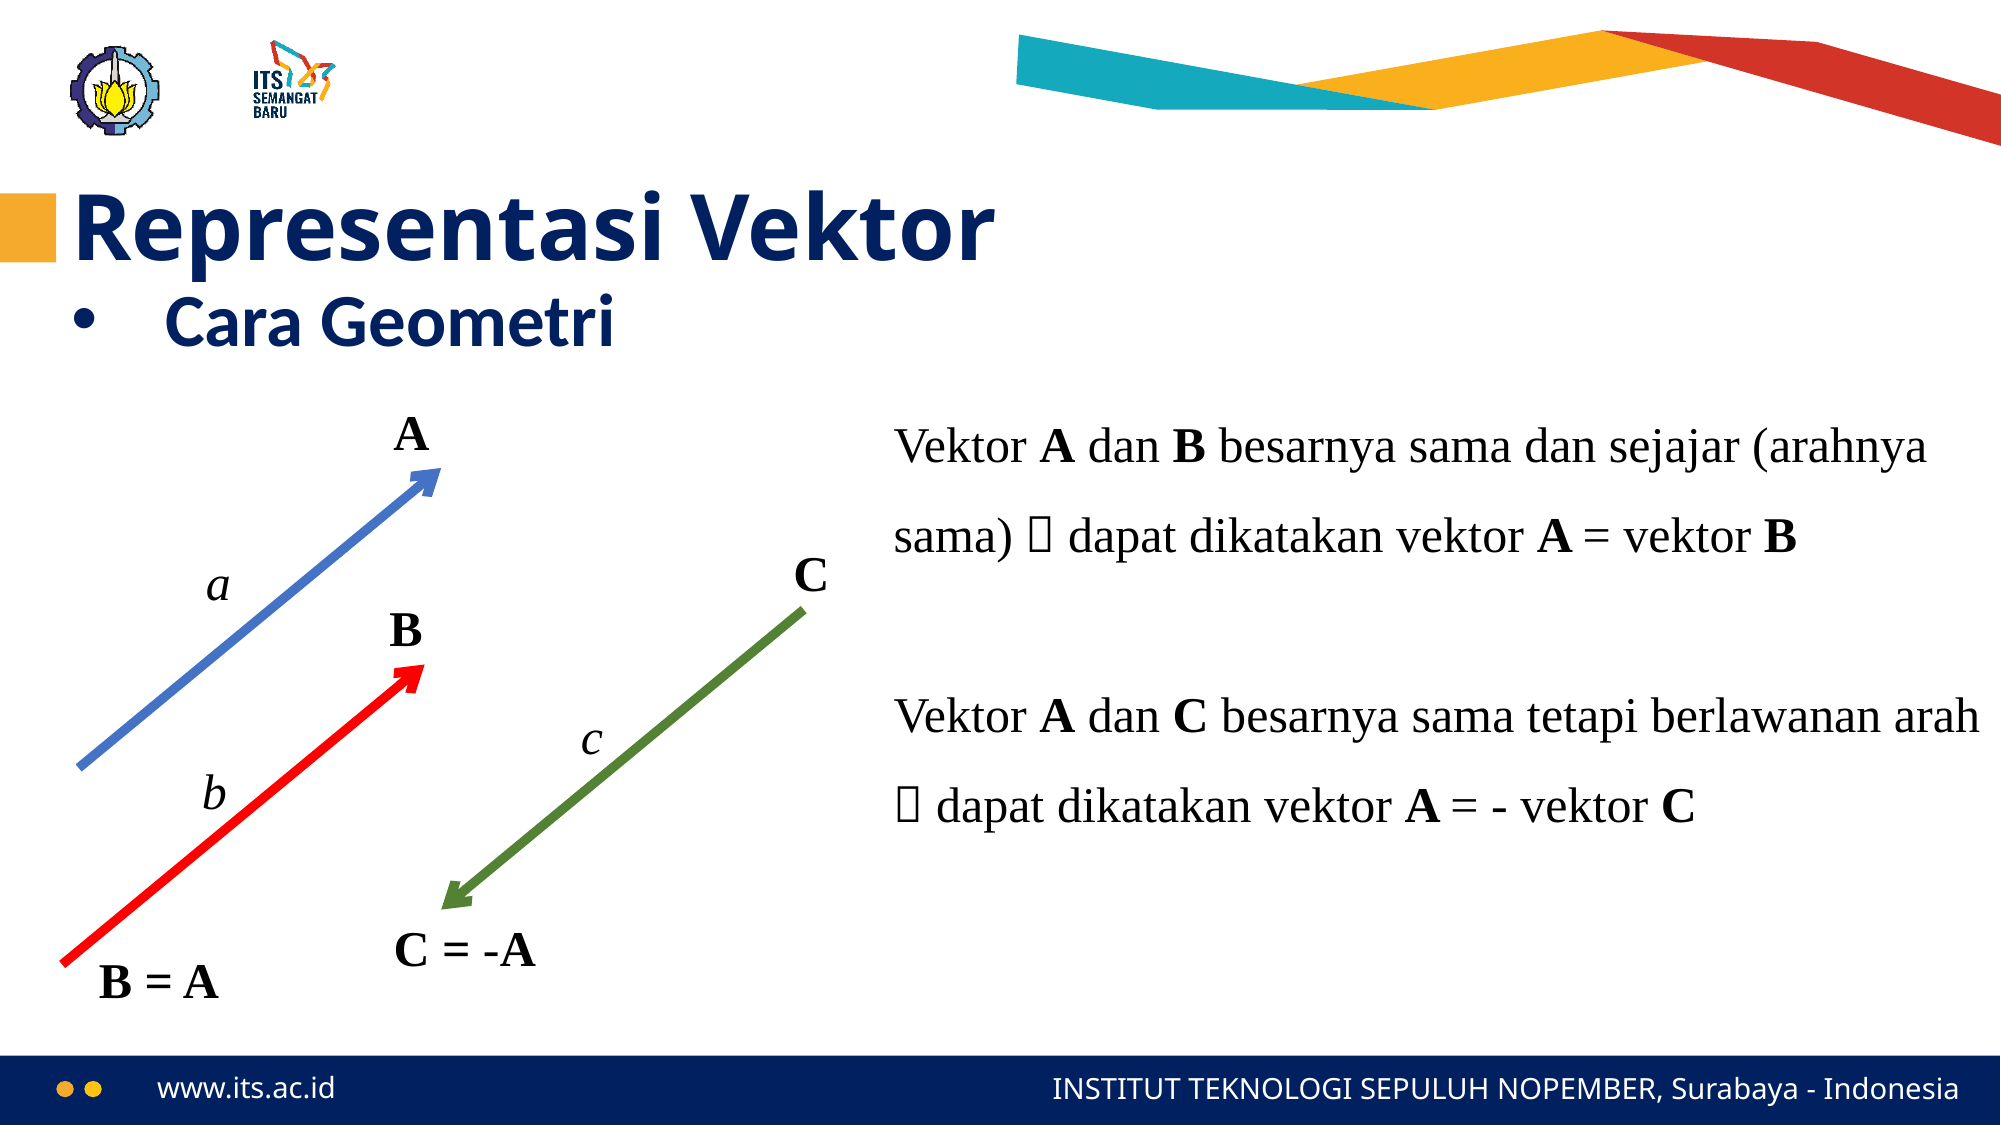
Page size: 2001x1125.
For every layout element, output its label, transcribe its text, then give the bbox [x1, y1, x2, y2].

text_box Vektor A dan B besarnya sama dan sejajar (arahnya sama)  dapat dikatakan vektor A = vektor B Vektor A dan C besarnya sama tetapi berlawanan arah  dapat dikatakan vektor A = - vektor C [878, 375, 2000, 931]
text_box C = -A [378, 909, 567, 985]
picture [968, 0, 2000, 296]
text_box Cara Geometri [56, 243, 1439, 371]
text_box B = A [84, 965, 247, 1017]
text_box www.its.ac.id [142, 1061, 785, 1112]
text_box [0, 192, 57, 264]
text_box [62, 664, 425, 965]
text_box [78, 467, 442, 768]
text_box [56, 1080, 102, 1098]
text_box [0, 1055, 2000, 1125]
text_box INSTITUT TEKNOLOGI SEPULUH NOPEMBER, Surabaya - Indonesia [886, 1062, 1976, 1113]
text_box Representasi Vektor [56, 160, 968, 243]
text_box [441, 609, 804, 910]
picture [69, 45, 160, 136]
text_box C [778, 534, 842, 610]
text_box A [378, 392, 442, 467]
picture [243, 27, 346, 130]
